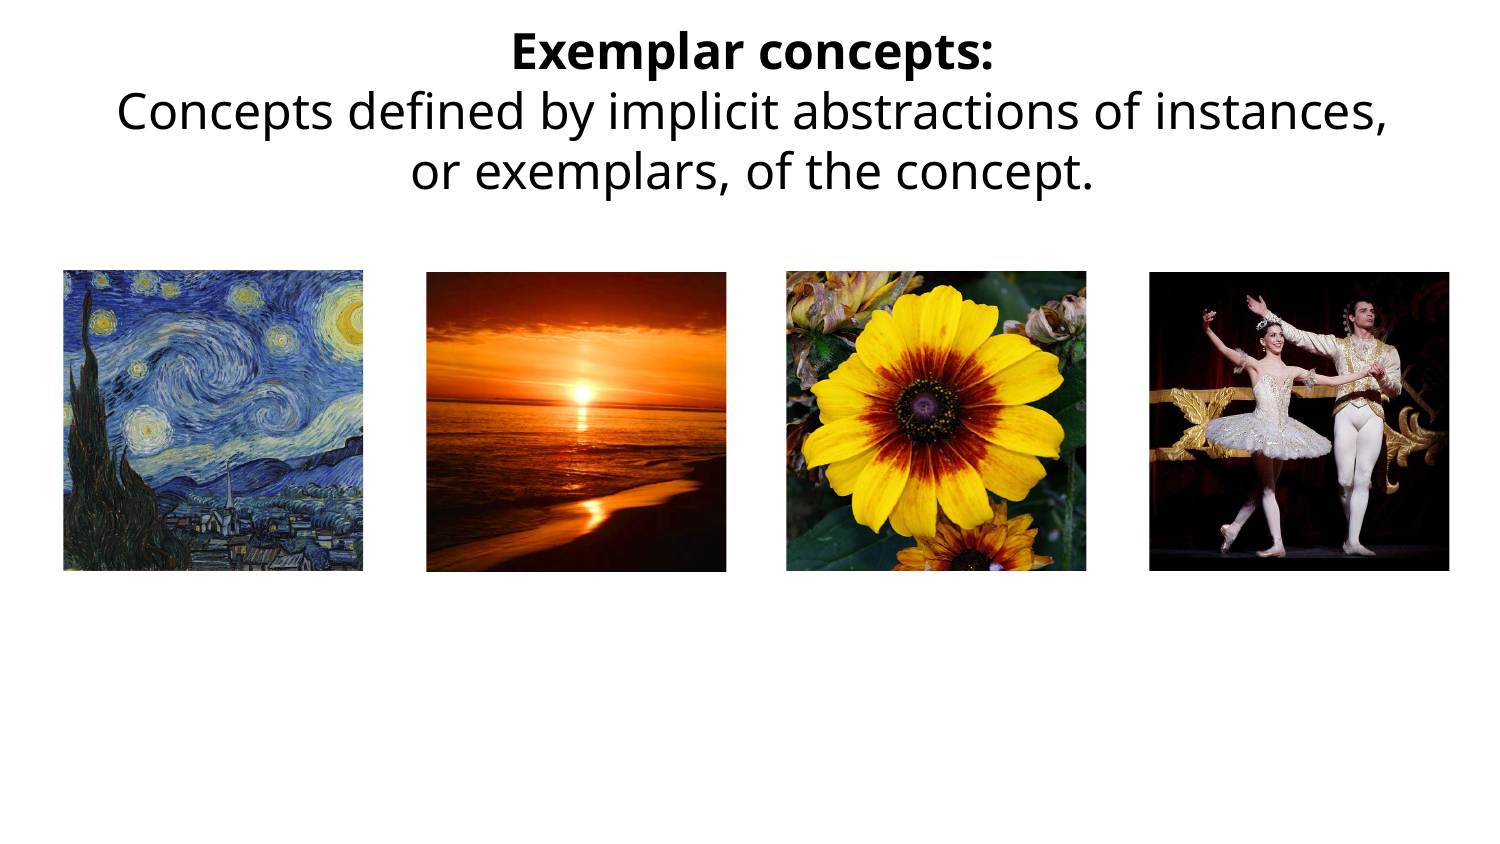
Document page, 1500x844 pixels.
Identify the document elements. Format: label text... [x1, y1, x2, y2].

picture [785, 270, 1087, 571]
text_box Exemplar concepts: Concepts defined by implicit abstractions of instances, or exemplars, of the concept. [75, 12, 1431, 208]
picture [425, 272, 727, 573]
picture [62, 270, 364, 571]
picture [1149, 272, 1450, 573]
